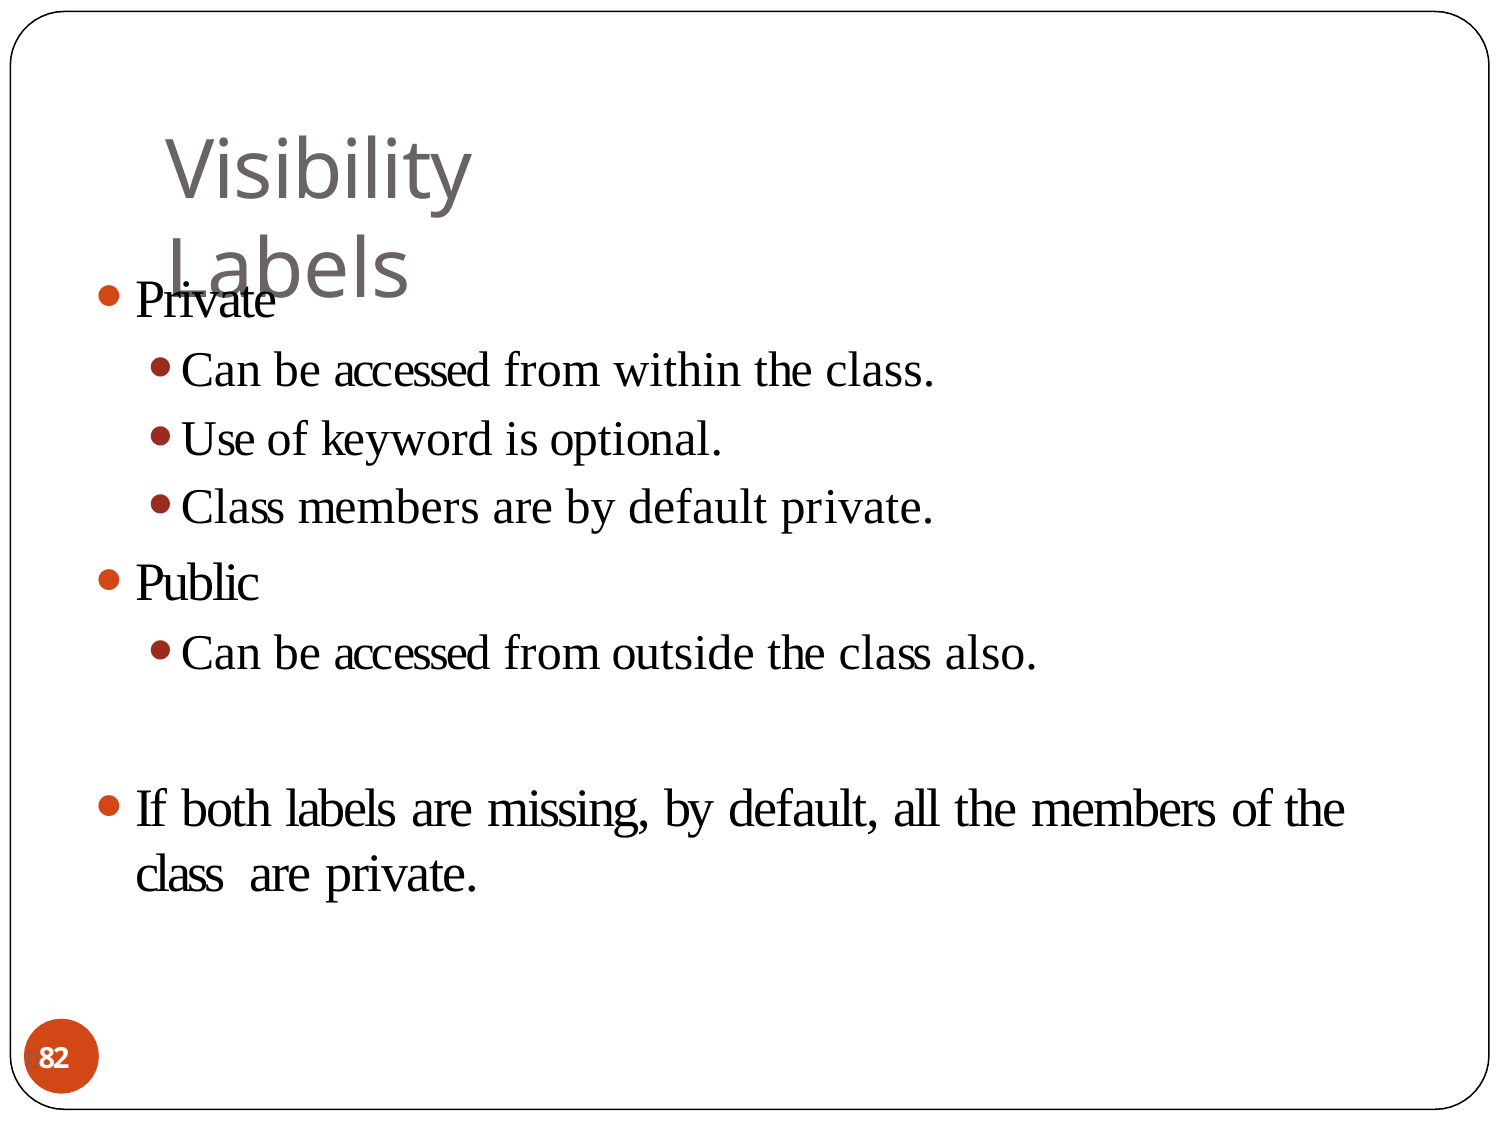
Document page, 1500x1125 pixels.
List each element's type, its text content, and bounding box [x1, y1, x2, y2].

text_box [28, 1018, 95, 1039]
text_box Private Can be accessed from within the class. Use of keyword is optional. Class members are by default private. Public Can be accessed from outside the class also. If both labels are missing, by default, all the members of the class are private. [87, 251, 1400, 903]
text_box 82 [23, 1039, 103, 1106]
title Visibility Labels [163, 114, 702, 251]
